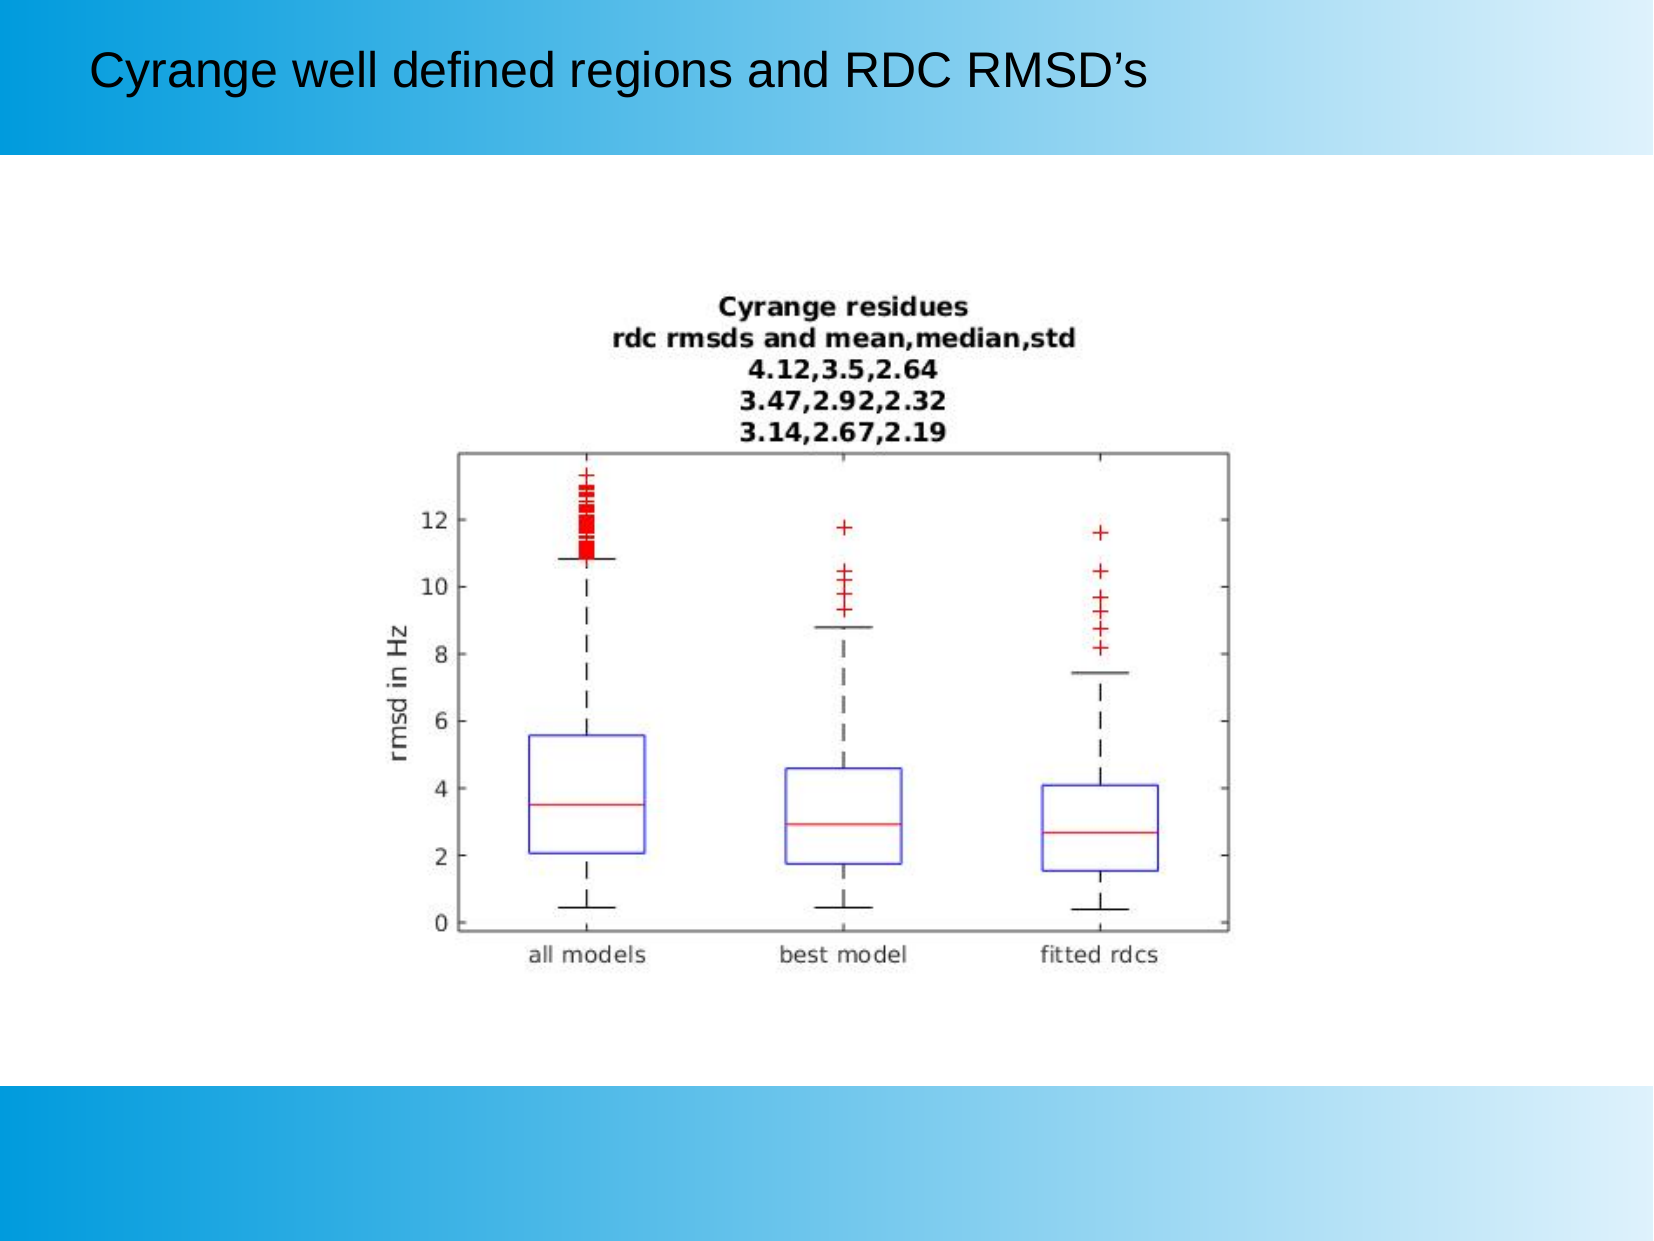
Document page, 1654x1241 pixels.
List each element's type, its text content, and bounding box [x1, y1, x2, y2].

text_box [82, 49, 1571, 154]
picture [330, 289, 1324, 1010]
text_box Cyrange well defined regions and RDC RMSD’s [74, 30, 1245, 101]
